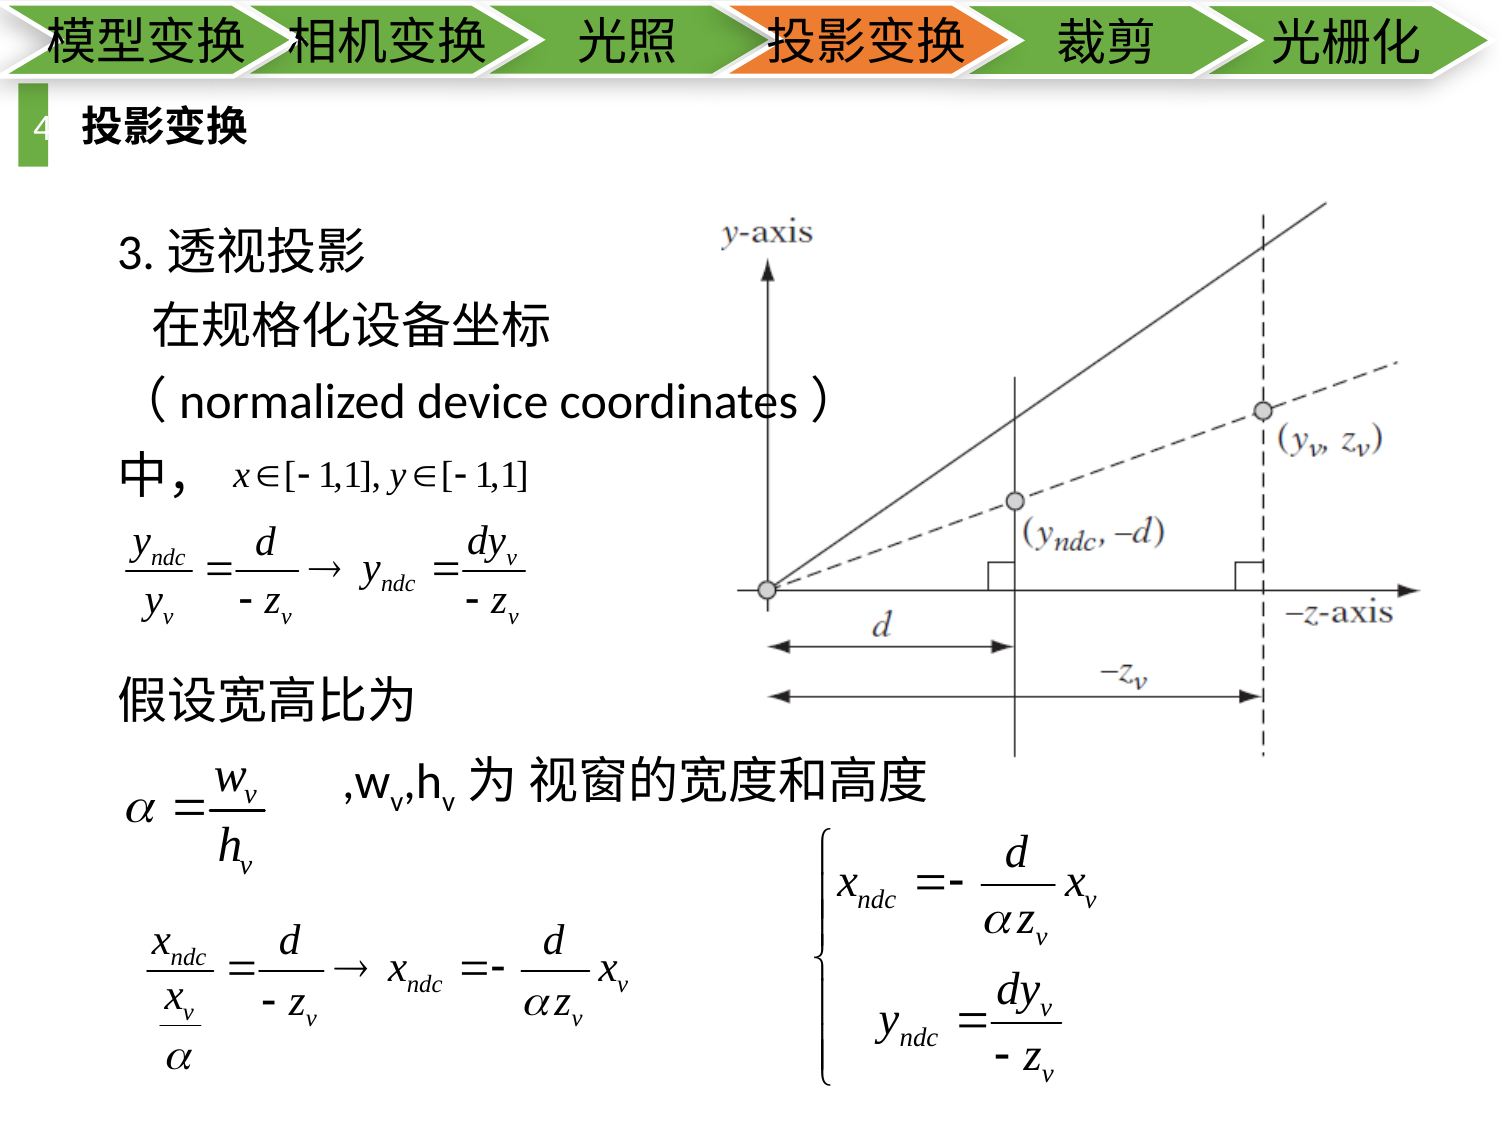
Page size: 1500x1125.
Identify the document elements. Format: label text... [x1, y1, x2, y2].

text_box 相机变换 [239, 2, 536, 77]
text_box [225, 452, 534, 503]
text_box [140, 913, 635, 1079]
list 3.透视投影 在规格化设备坐标 （normalized device coordinates） 中， 假设宽高比为 ,wv,hv为 视窗的宽度和高度 [102, 218, 1396, 1030]
picture [677, 166, 1446, 762]
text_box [803, 817, 1110, 1098]
text_box 投影变换 [716, 2, 1016, 77]
text_box 光栅化 [1196, 2, 1495, 78]
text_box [119, 744, 276, 885]
text_box 裁剪 [959, 2, 1255, 78]
text_box 光照 [478, 2, 738, 77]
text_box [119, 515, 534, 633]
text_box 投影变换 [66, 96, 507, 157]
text_box 4 [17, 98, 49, 168]
text_box 模型变换 [0, 2, 297, 78]
